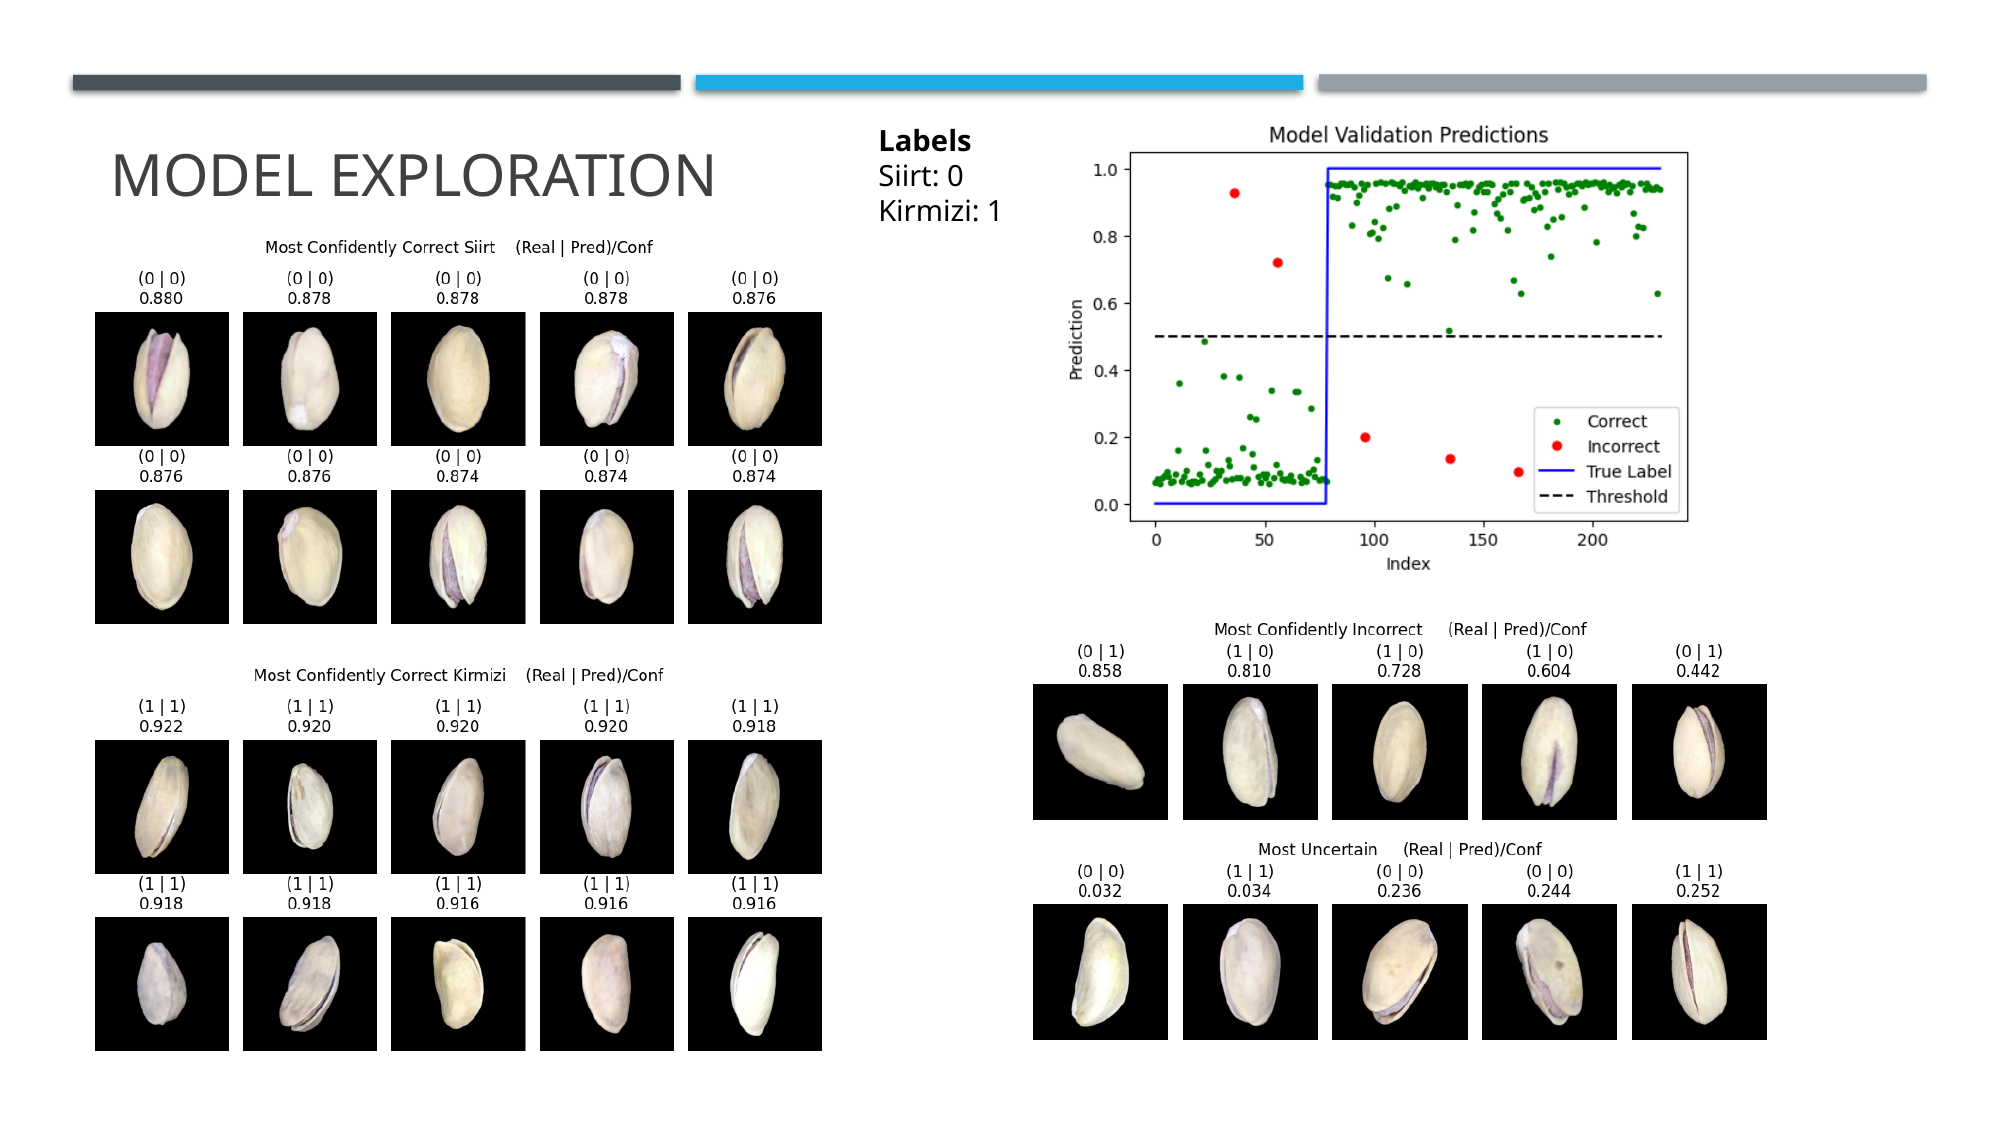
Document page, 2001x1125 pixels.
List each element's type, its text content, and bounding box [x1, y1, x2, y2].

picture [85, 230, 830, 632]
title Model Exploration [95, 115, 765, 216]
picture [1023, 612, 1775, 828]
text_box Labels Siirt: 0 Kirmizi: 1 [863, 115, 1037, 235]
picture [1057, 114, 1698, 584]
picture [1023, 832, 1775, 1049]
picture [85, 658, 830, 1060]
